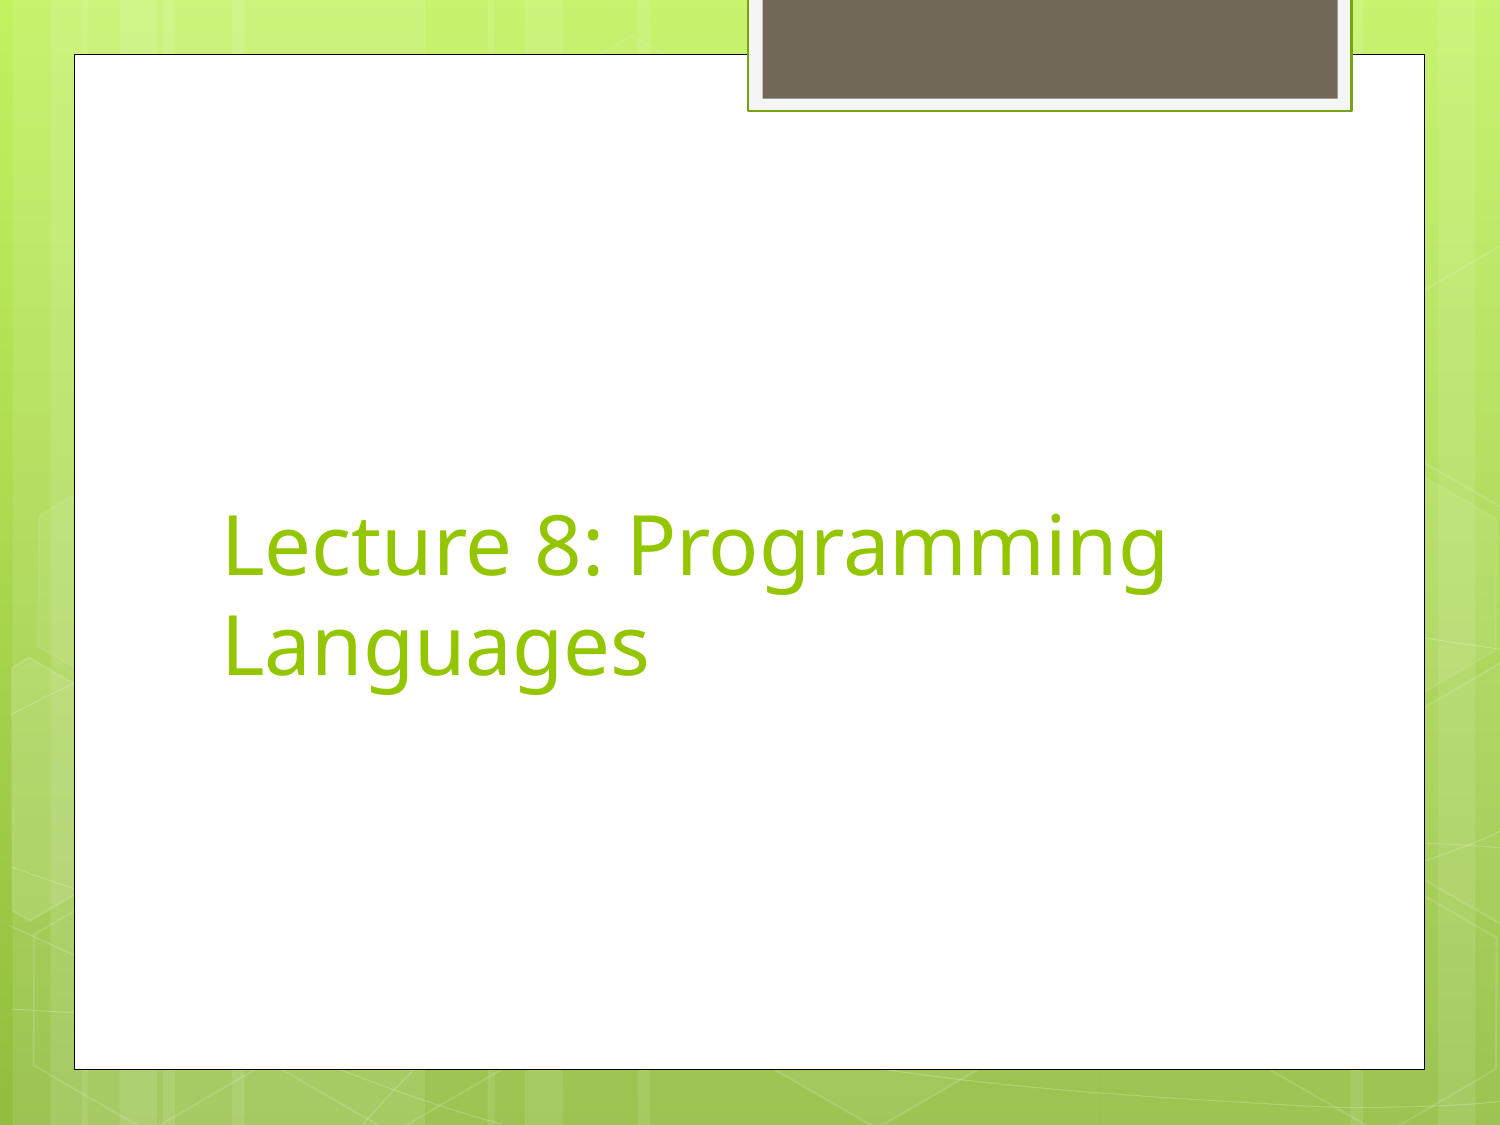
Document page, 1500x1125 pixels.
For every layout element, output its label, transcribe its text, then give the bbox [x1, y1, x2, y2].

title Lecture 8: Programming Languages [206, 475, 1296, 700]
